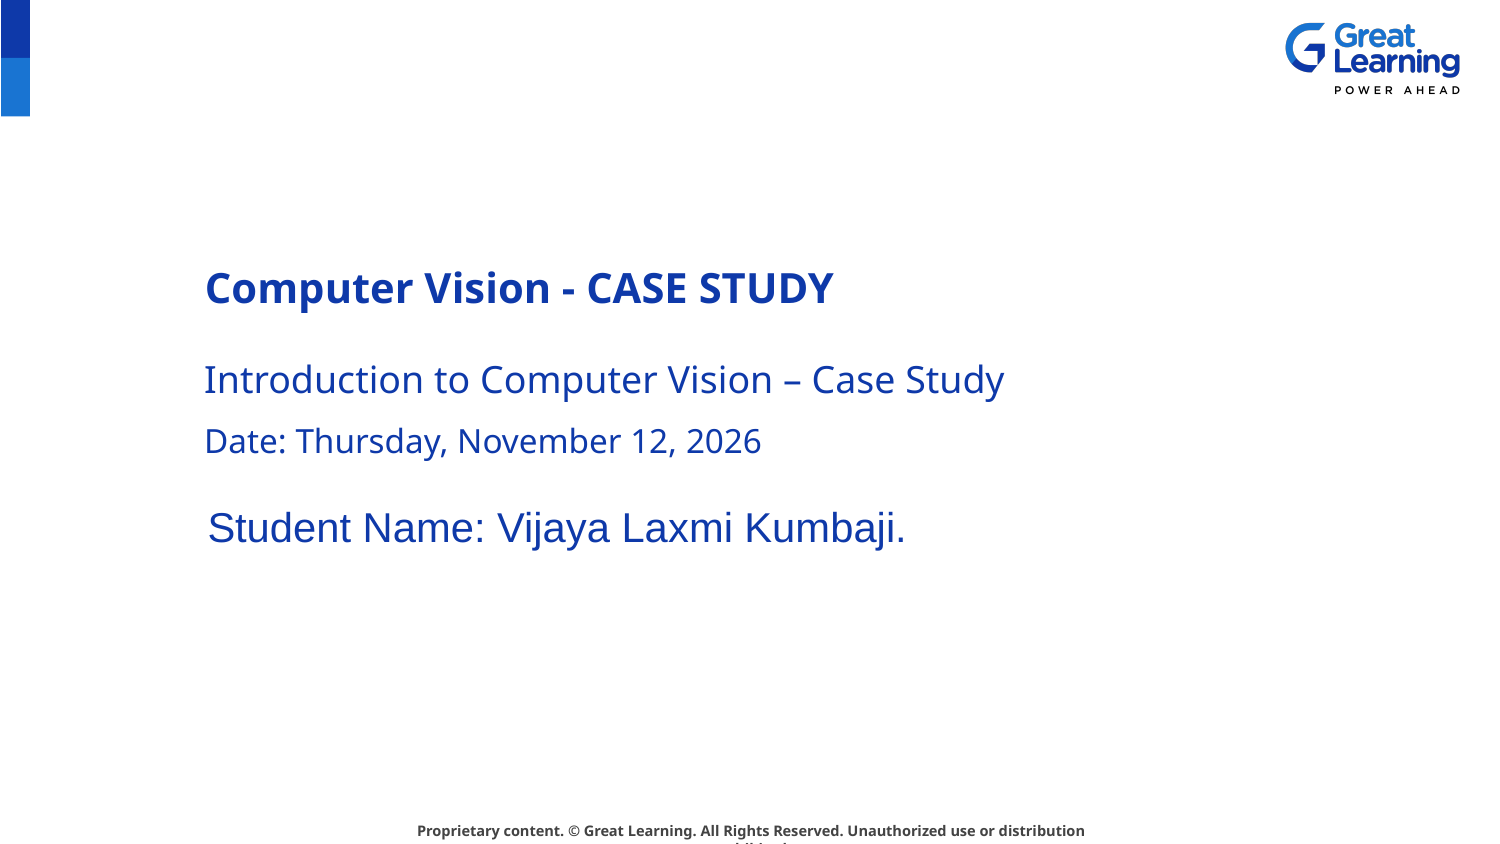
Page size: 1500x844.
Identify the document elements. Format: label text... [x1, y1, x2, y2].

title Date: Wednesday, September 11, 2024 [189, 398, 1310, 481]
title Introduction to Computer Vision – Case Study [189, 334, 1310, 398]
text_box Student Name: Vijaya Laxmi Kumbaji. [192, 493, 922, 559]
title Computer Vision - CASE STUDY [189, 231, 1310, 327]
picture [1258, 11, 1487, 106]
